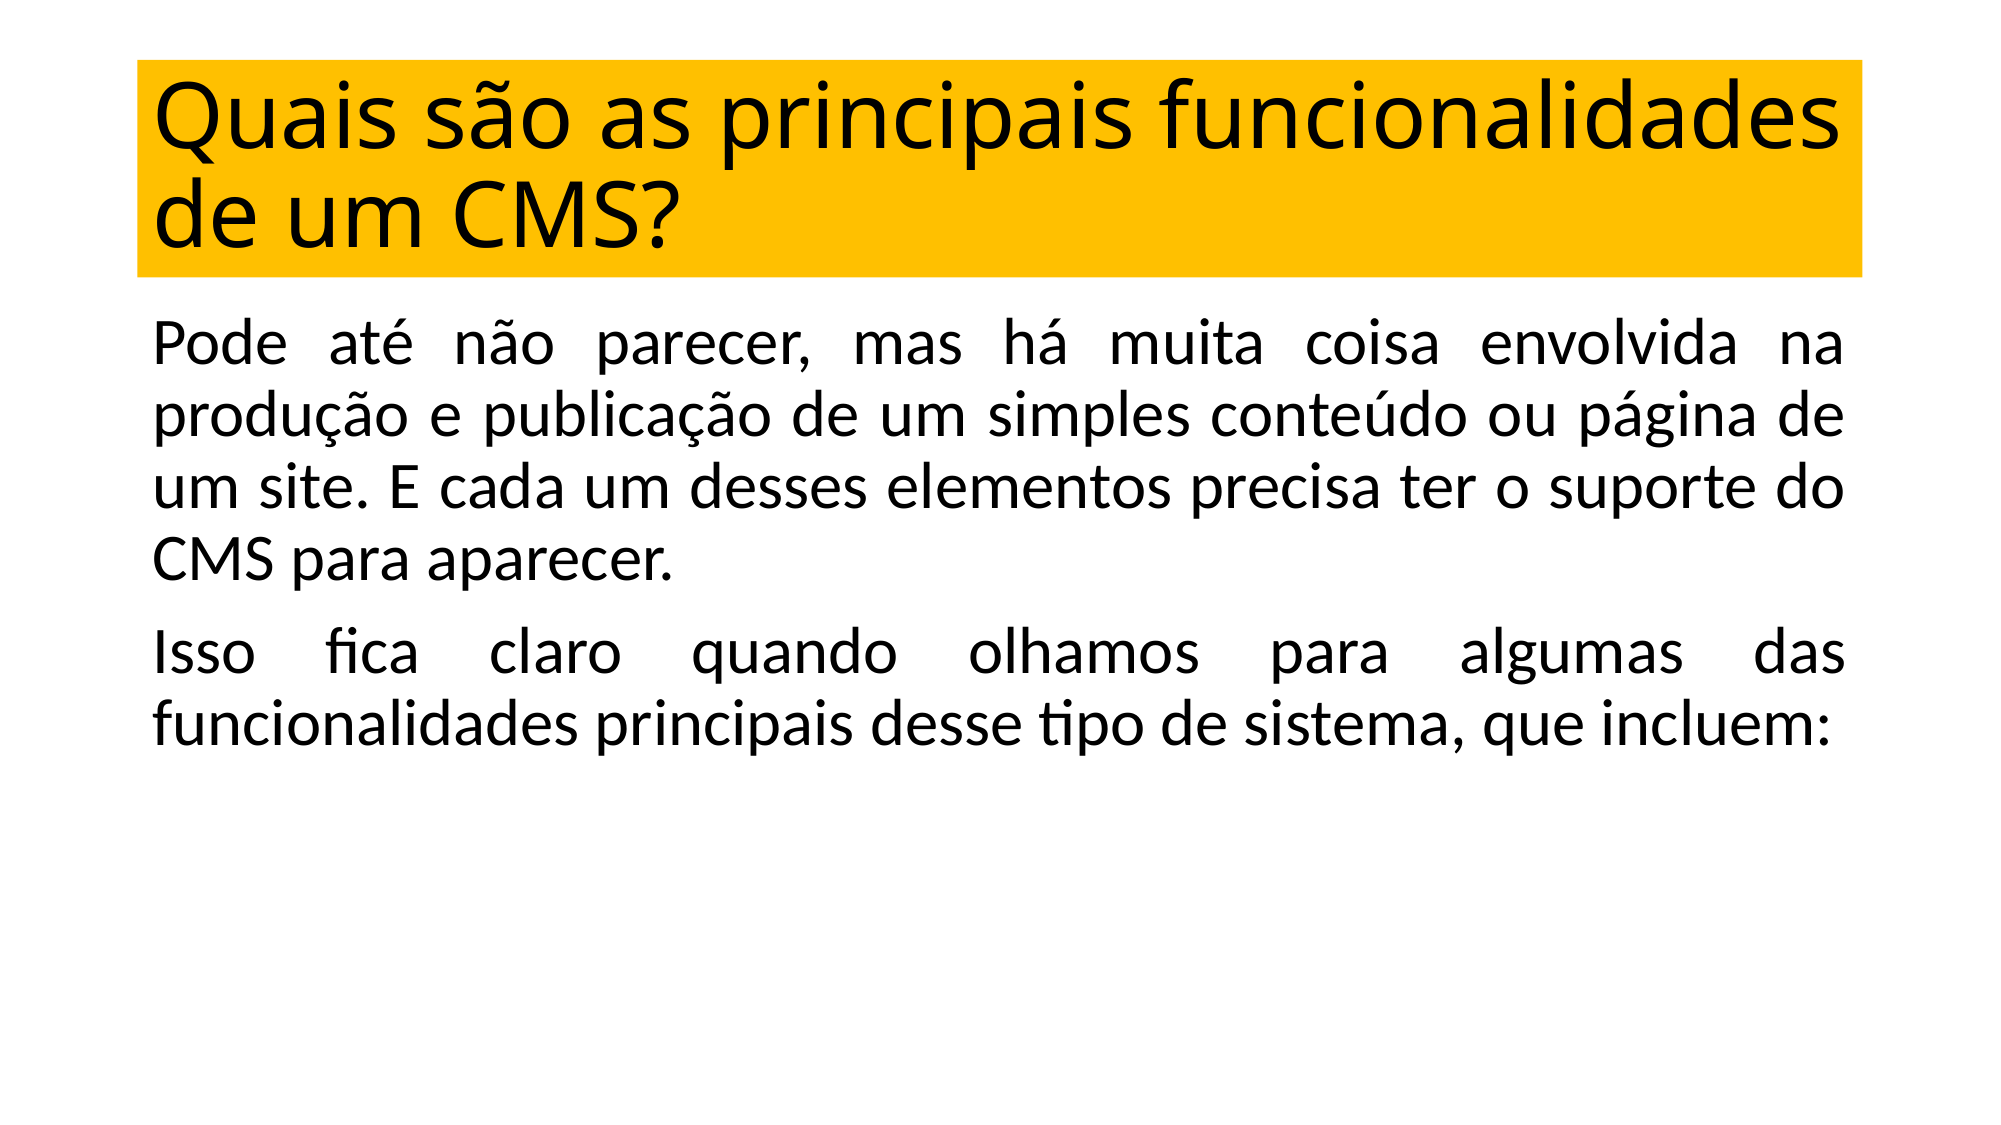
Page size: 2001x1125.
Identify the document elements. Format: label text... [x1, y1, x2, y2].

list Pode até não parecer, mas há muita coisa envolvida na produção e publicação de um simples conteúdo ou página de um site. E cada um desses elementos precisa ter o suporte do CMS para aparecer. Isso fica claro quando olhamos para algumas das funcionalidades principais desse tipo de sistema, que incluem: [137, 299, 1863, 1014]
title Quais são as principais funcionalidades de um CMS? [137, 59, 1863, 278]
